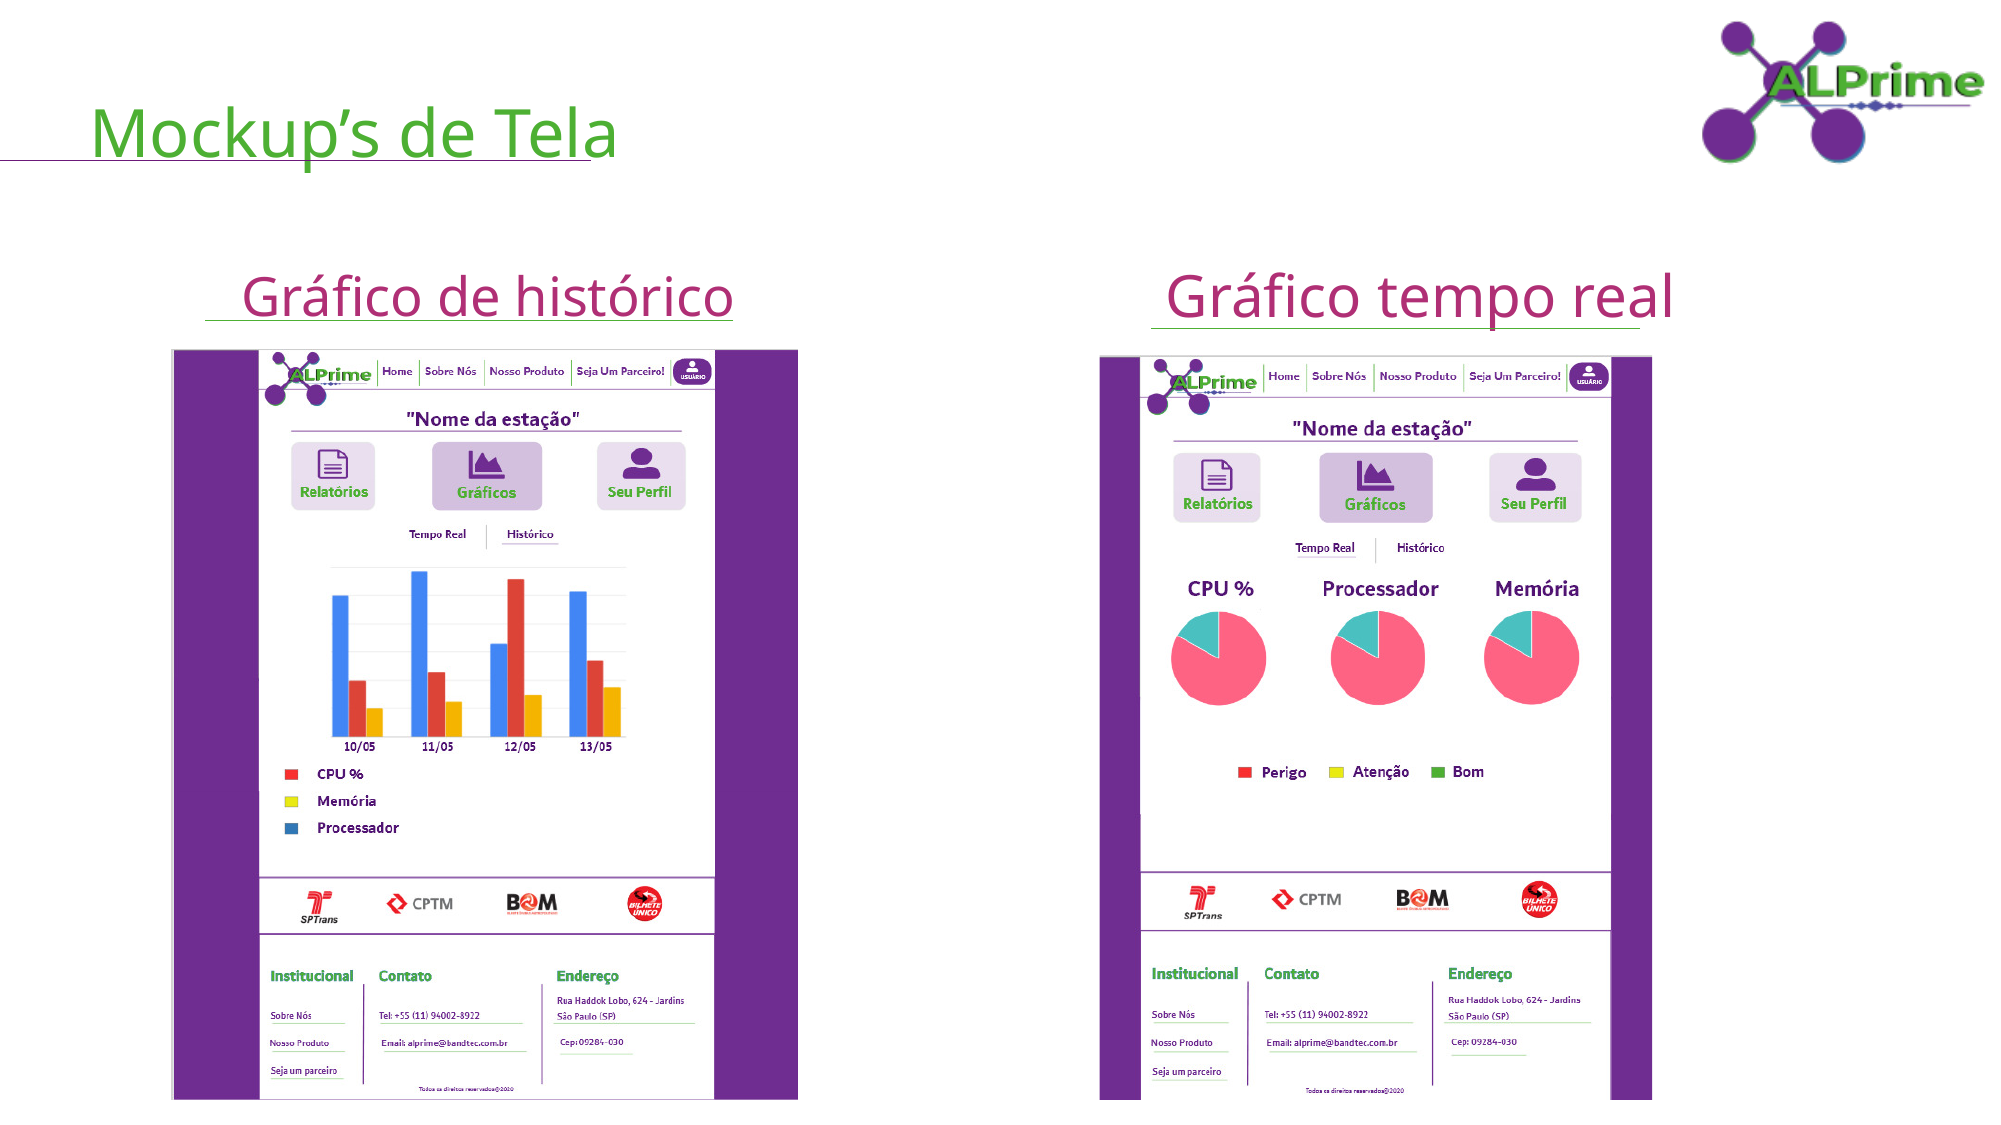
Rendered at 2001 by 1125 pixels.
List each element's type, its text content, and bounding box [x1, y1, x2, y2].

text_box Gráfico de histórico [226, 236, 785, 349]
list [1687, 0, 2000, 249]
picture [170, 349, 798, 1100]
text_box Gráfico tempo real [1150, 255, 1769, 342]
title Mockup’s de Tela [74, 73, 706, 199]
picture [1099, 355, 1653, 1100]
